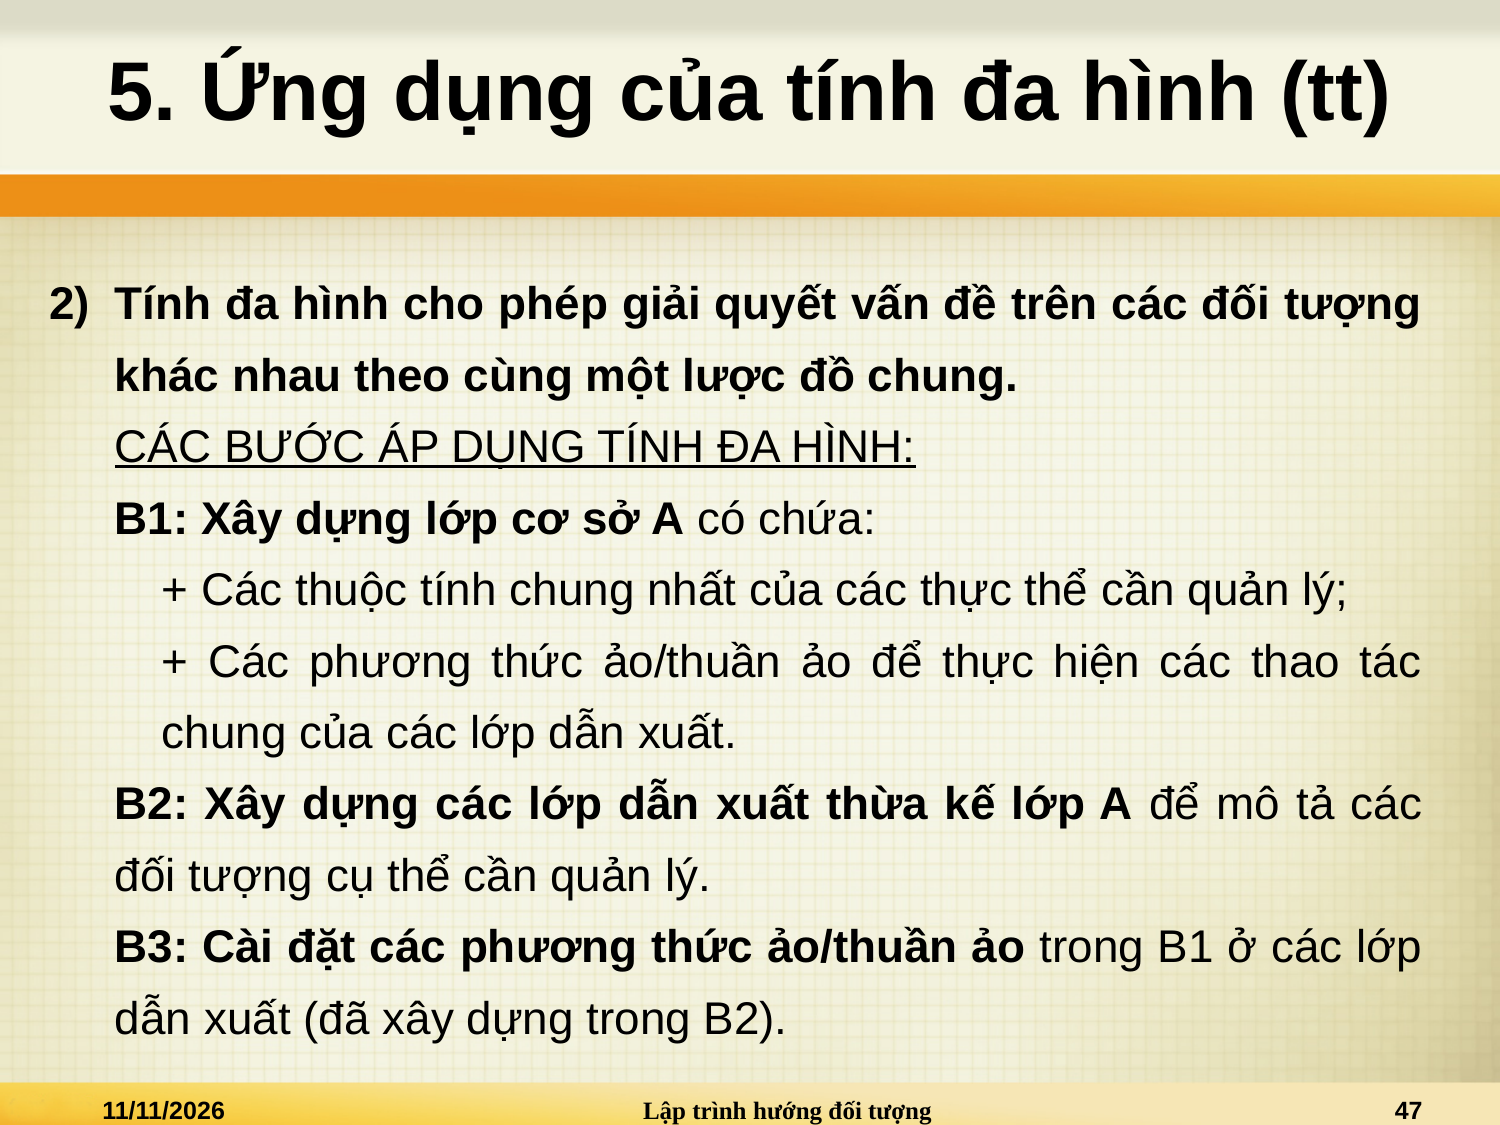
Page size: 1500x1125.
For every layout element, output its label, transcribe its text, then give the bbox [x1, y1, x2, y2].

list Tính đa hình cho phép giải quyết vấn đề trên các đối tượng khác nhau theo cùng một lược đồ chung. CÁC BƯỚC ÁP DỤNG TÍNH ĐA HÌNH: B1: Xây dựng lớp cơ sở A có chứa: + Các thuộc tính chung nhất của các thực thể cần quản lý; + Các phương thức ảo/thuần ảo để thực hiện các thao tác chung của các lớp dẫn xuất. B2: Xây dựng các lớp dẫn xuất thừa kế lớp A để mô tả các đối tượng cụ thể cần quản lý. B3: Cài đặt các phương thức ảo/thuần ảo trong B1 ở các lớp dẫn xuất (đã xây dựng trong B2). [24, 249, 1438, 1075]
picture [0, 175, 1500, 1125]
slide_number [87, 1087, 438, 1125]
footer Lập trình hướng đối tượng [549, 1087, 1025, 1125]
slide_number 47 [1087, 1087, 1438, 1125]
title 5. Ứng dụng của tính đa hình (tt) [0, 0, 1500, 175]
